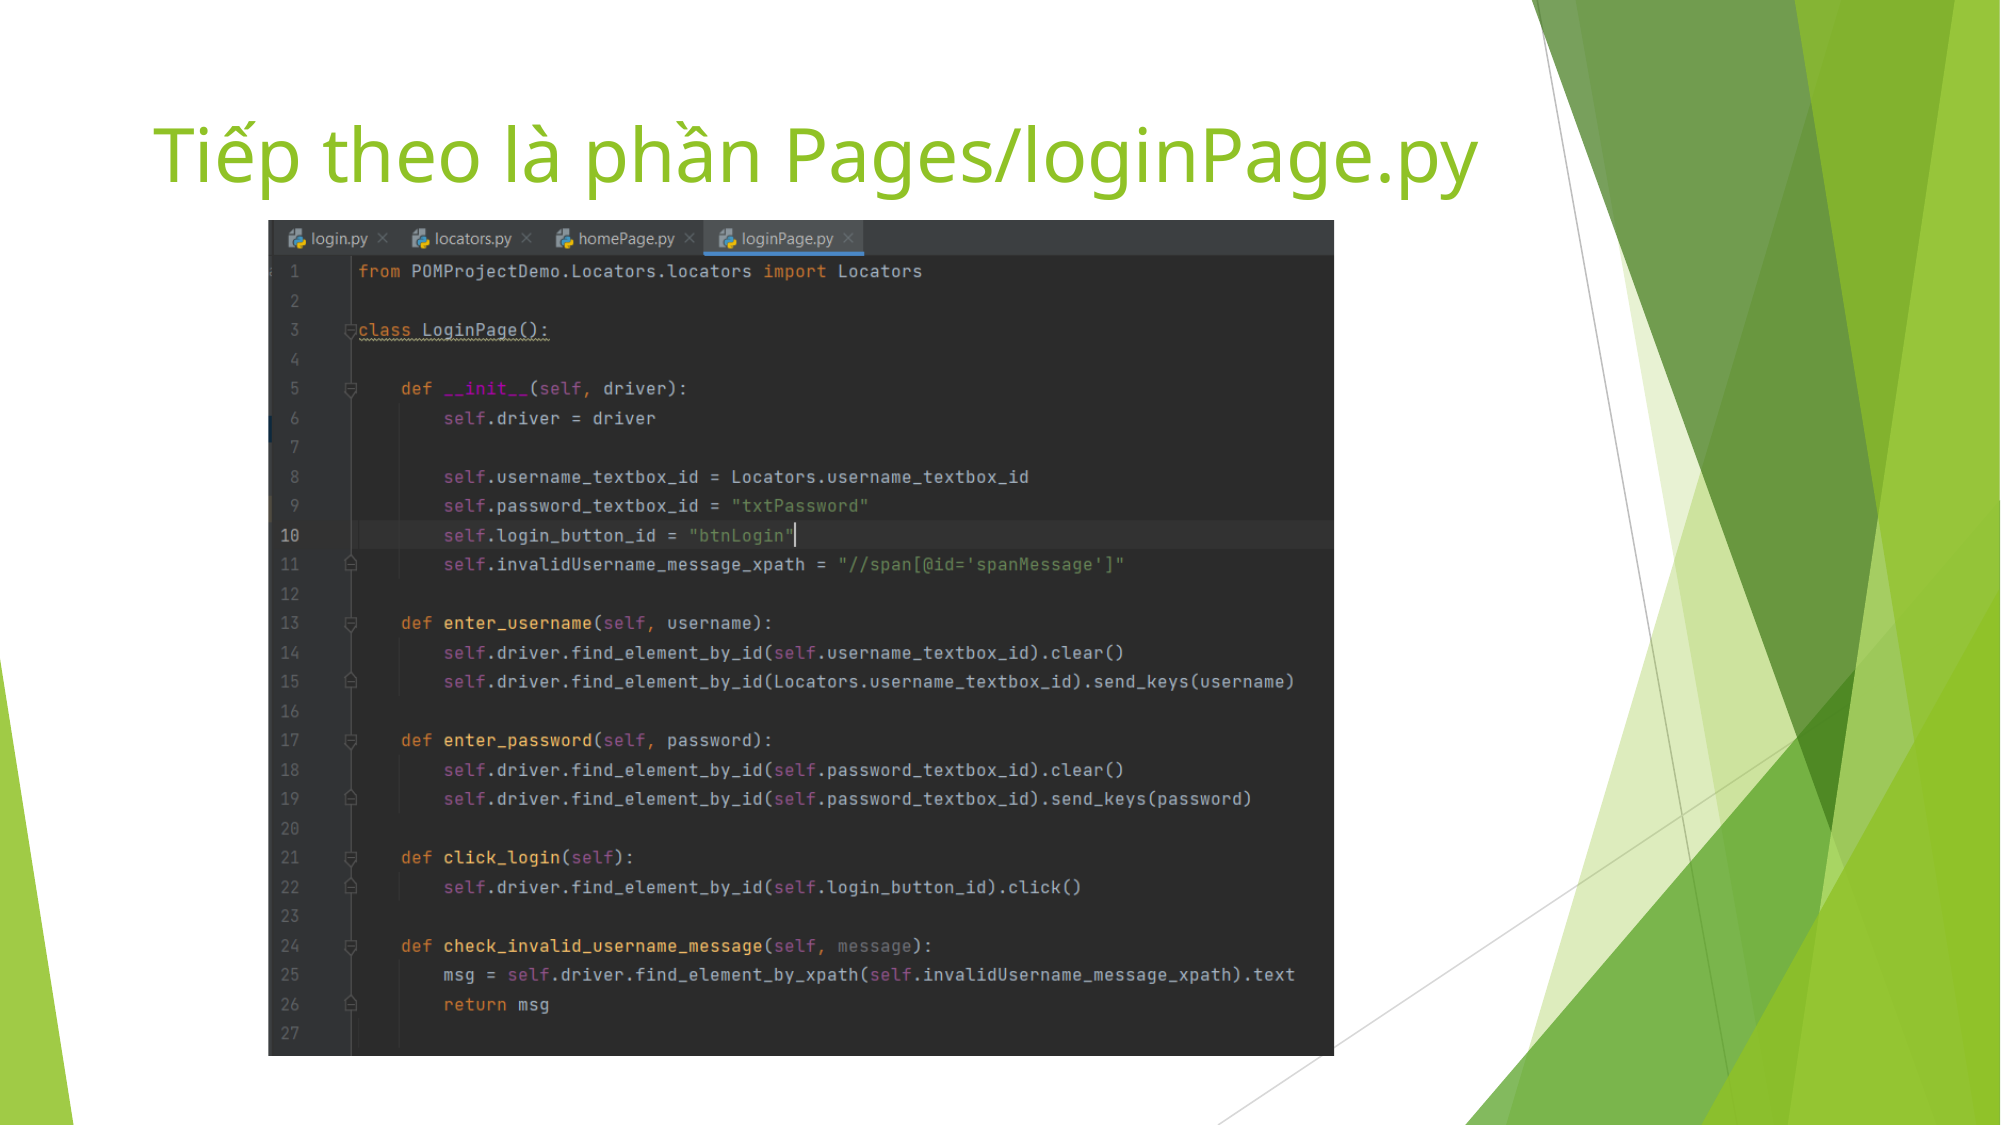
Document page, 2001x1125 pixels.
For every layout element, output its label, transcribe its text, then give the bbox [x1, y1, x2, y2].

title Tiếp theo là phần Pages/loginPage.py [111, 99, 1522, 1020]
picture [268, 219, 1335, 1056]
